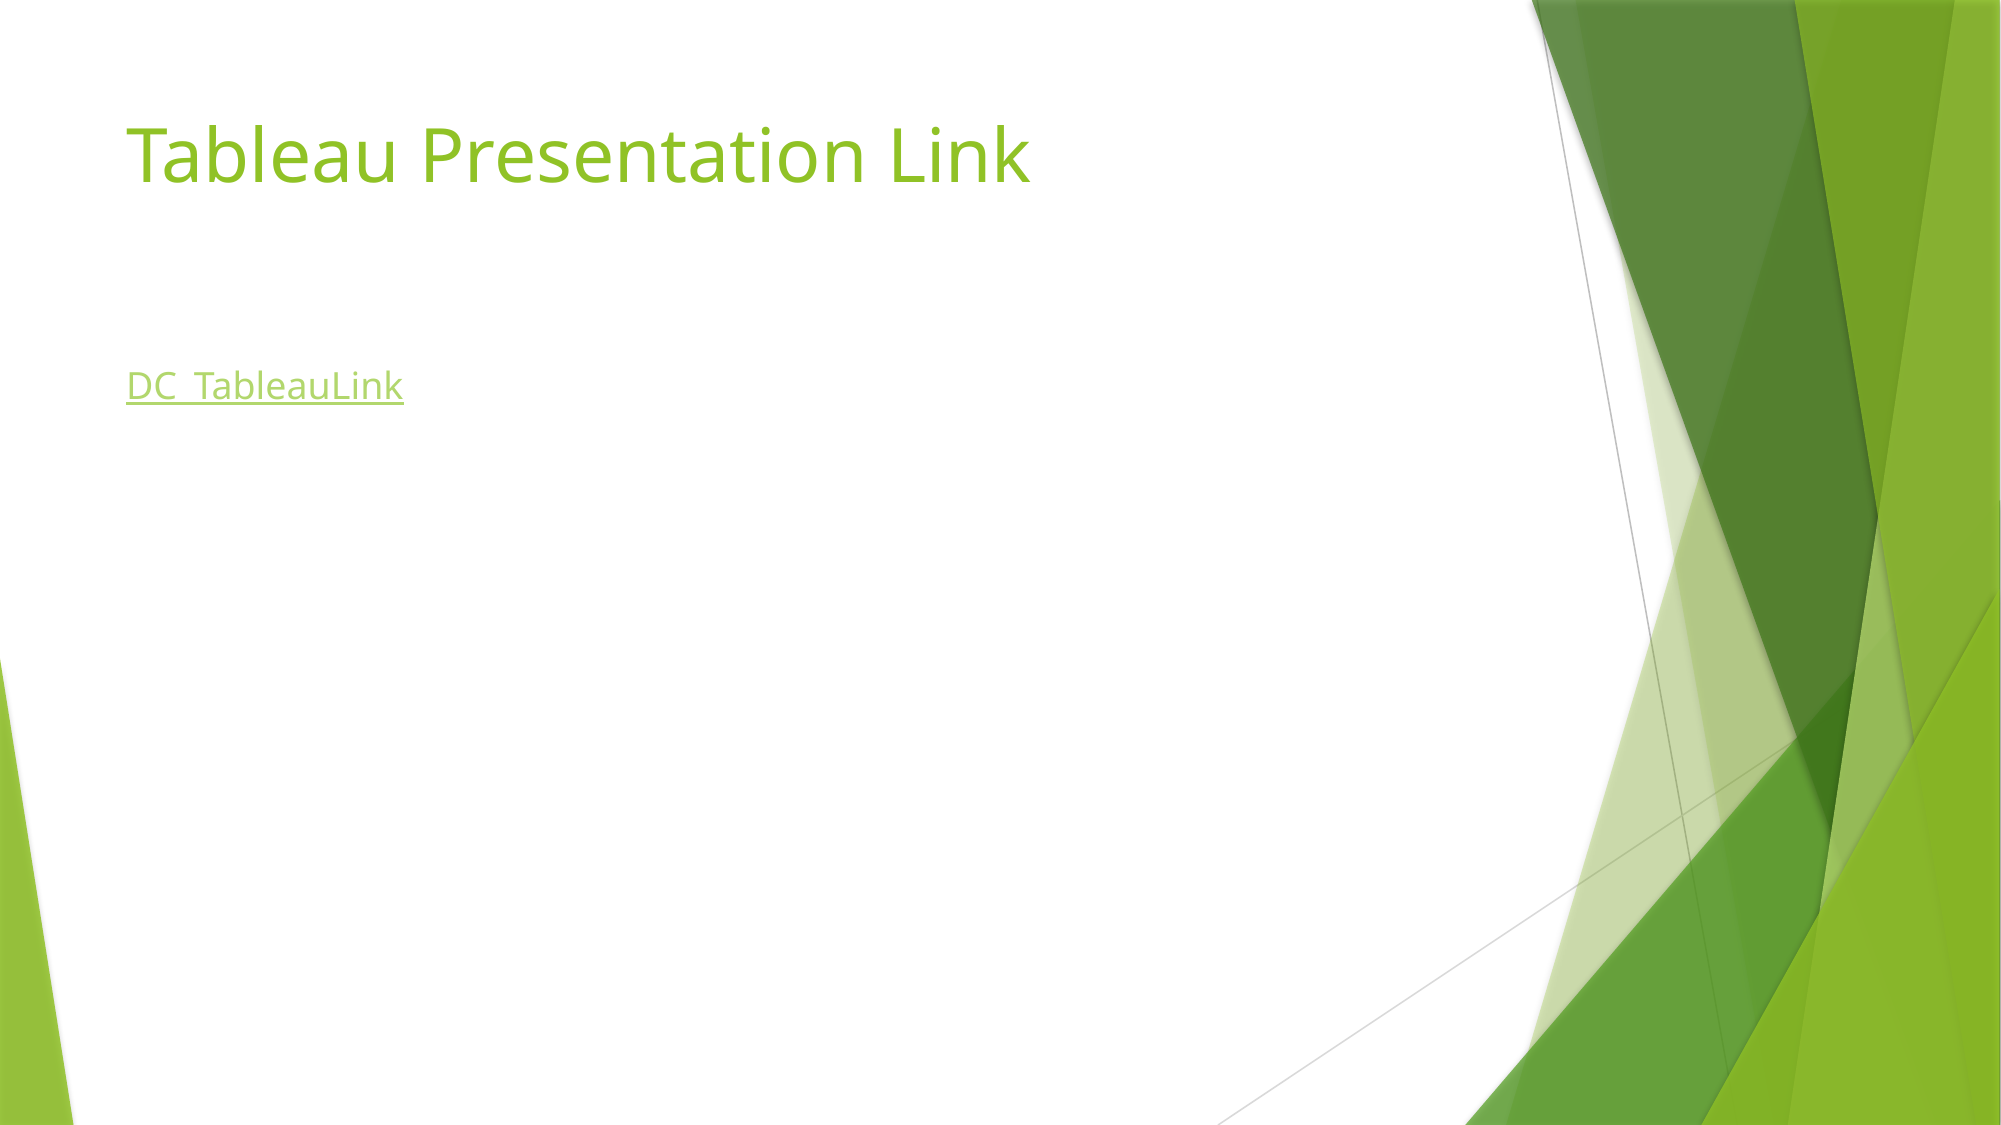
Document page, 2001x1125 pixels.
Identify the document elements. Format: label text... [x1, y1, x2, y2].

list DC_TableauLink [111, 354, 1522, 992]
title Tableau Presentation Link [111, 99, 1522, 317]
